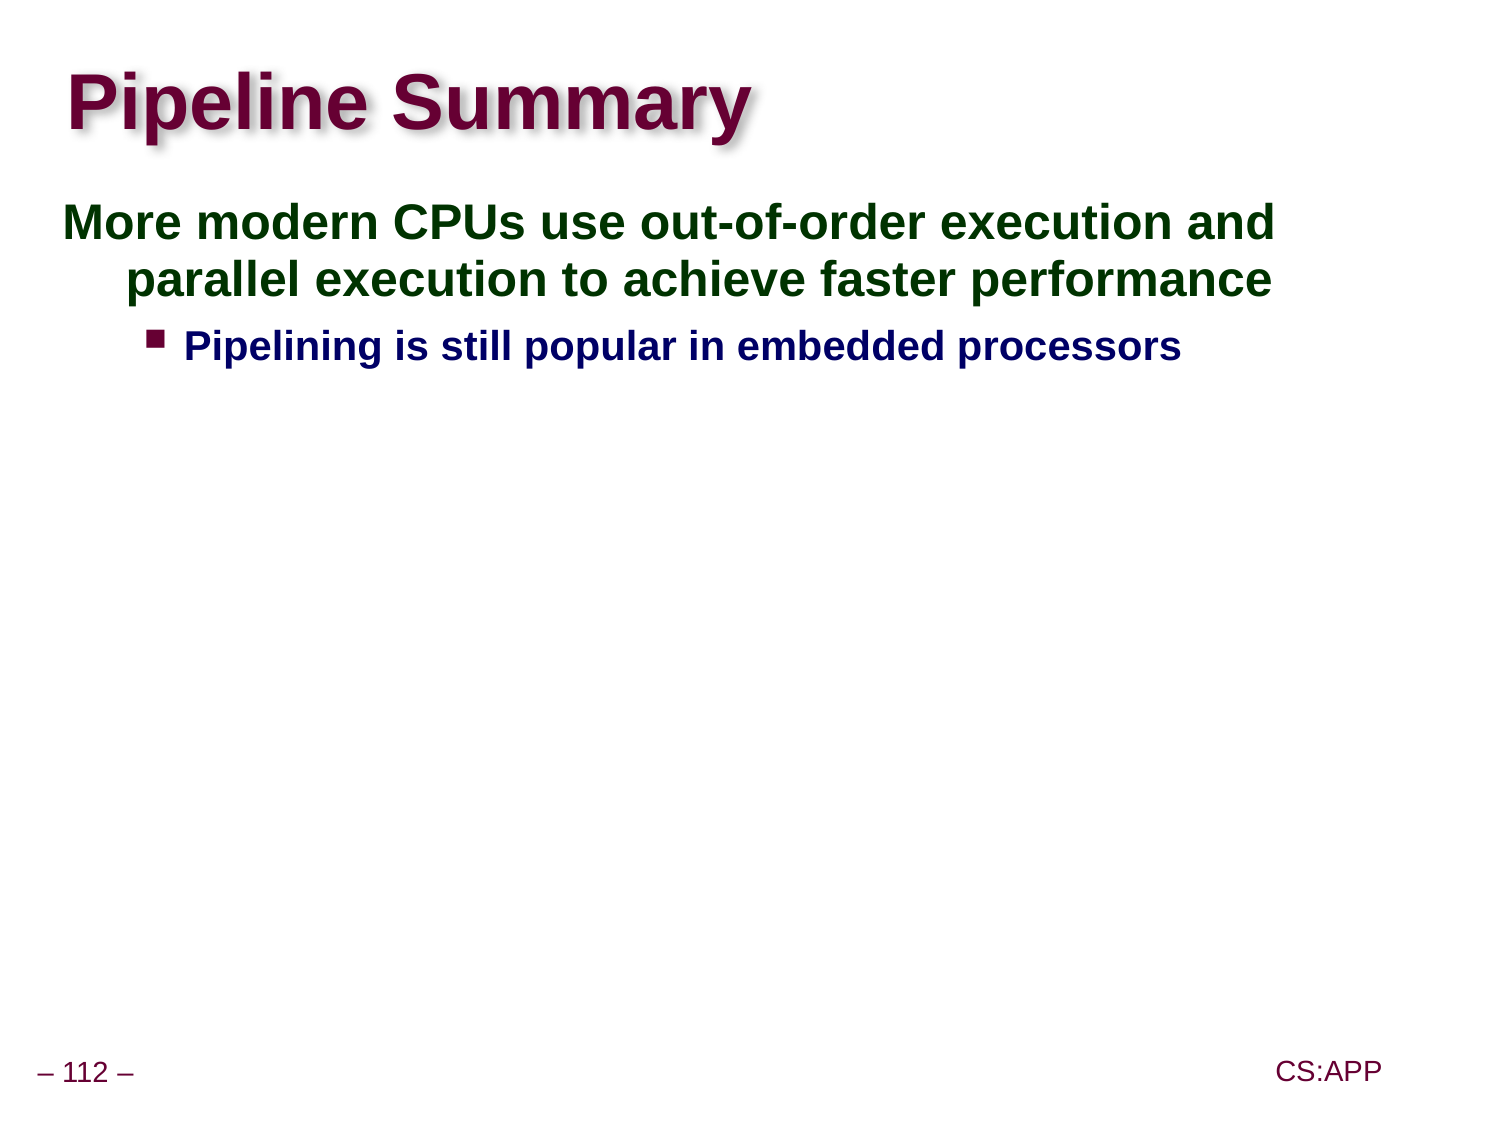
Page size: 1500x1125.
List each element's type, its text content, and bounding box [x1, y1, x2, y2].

list More modern CPUs use out-of-order execution and parallel execution to achieve faster performance Pipelining is still popular in embedded processors [47, 186, 1464, 1044]
title Pipeline Summary [66, 40, 1497, 169]
